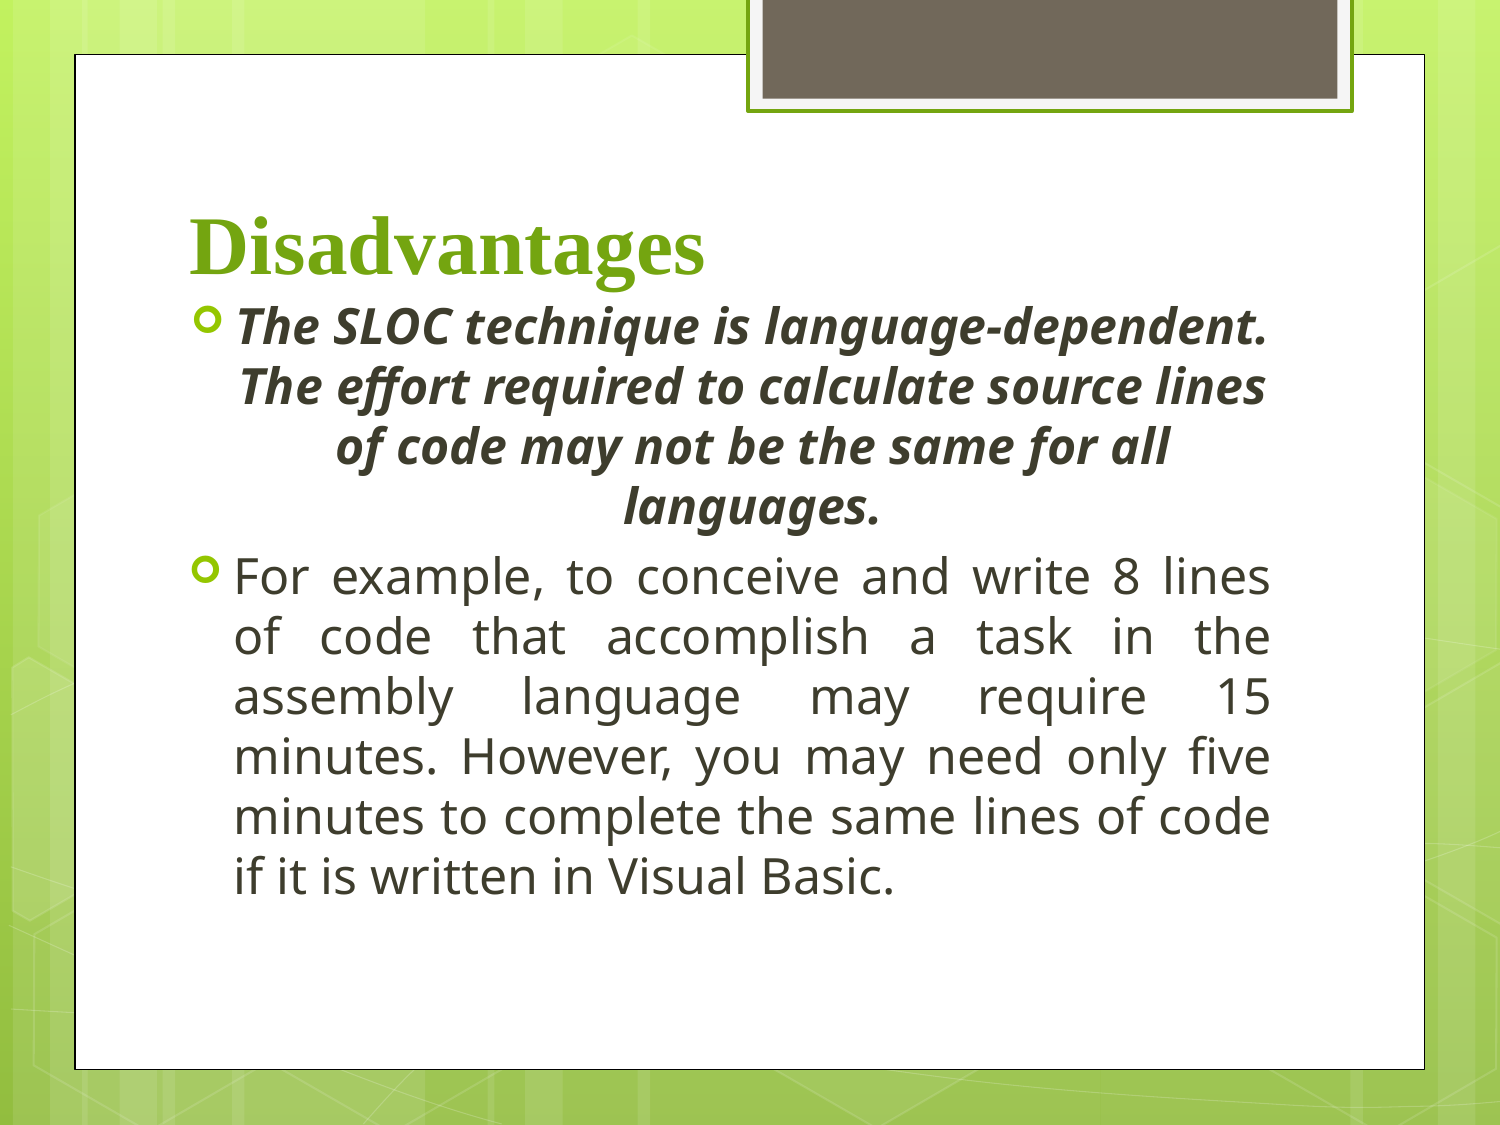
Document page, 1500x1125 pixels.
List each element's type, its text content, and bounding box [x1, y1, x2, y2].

list The SLOC technique is language-dependent. The effort required to calculate source lines of code may not be the same for all languages. For example, to conceive and write 8 lines of code that accomplish a task in the assembly language may require 15 minutes. However, you may need only five minutes to complete the same lines of code if it is written in Visual Basic. [162, 287, 1288, 641]
title Disadvantages [174, 111, 1328, 299]
